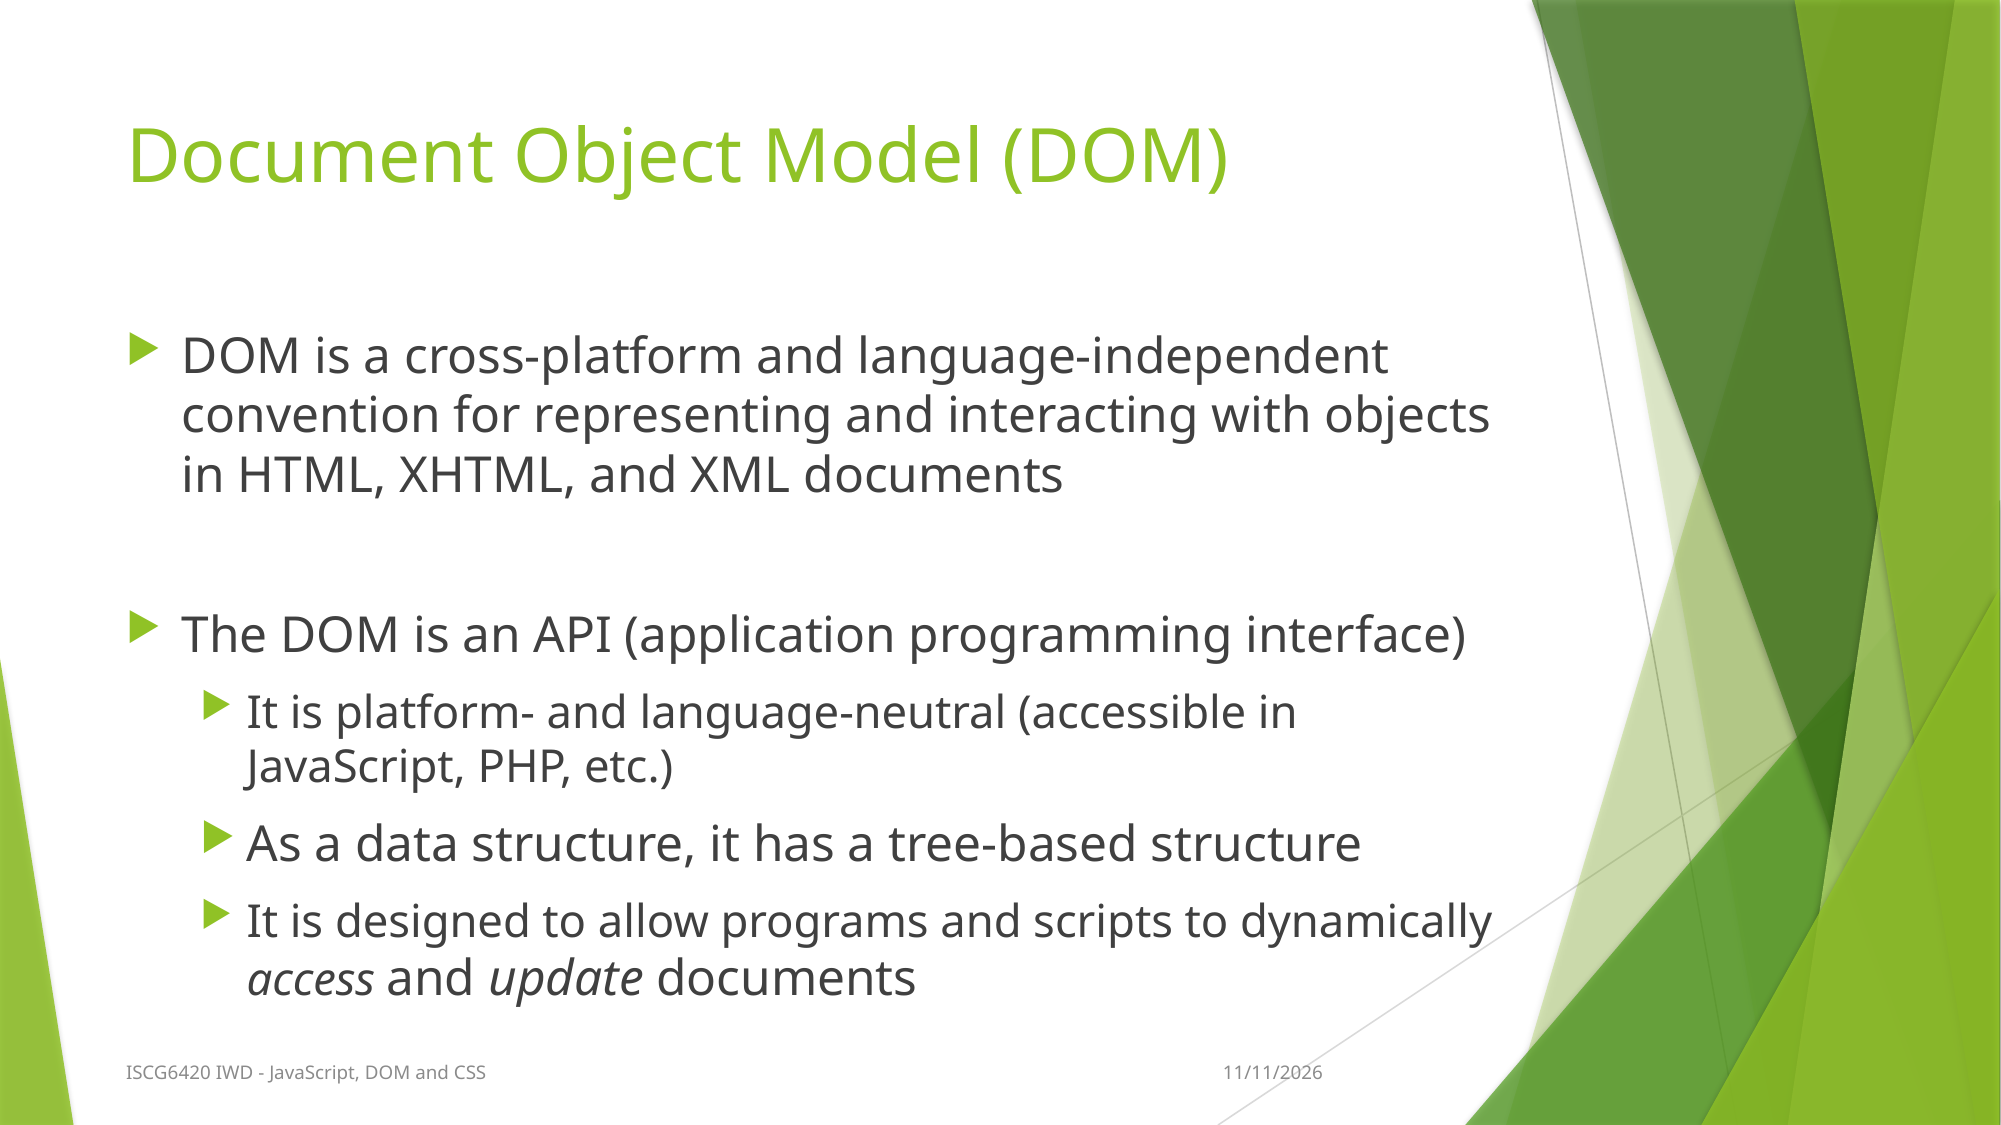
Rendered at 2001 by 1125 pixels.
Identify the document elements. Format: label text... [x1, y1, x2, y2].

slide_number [1188, 1043, 1338, 1104]
title Document Object Model (DOM) [111, 99, 1522, 317]
list DOM is a cross-platform and language-independent convention for representing and interacting with objects in HTML, XHTML, and XML documents The DOM is an API (application programming interface) It is platform- and language-neutral (accessible in JavaScript, PHP, etc.) As a data structure, it has a tree-based structure It is designed to allow programs and scripts to dynamically access and update documents [111, 316, 1509, 1015]
footer ISCG6420 IWD - JavaScript, DOM and CSS [111, 1043, 1145, 1104]
